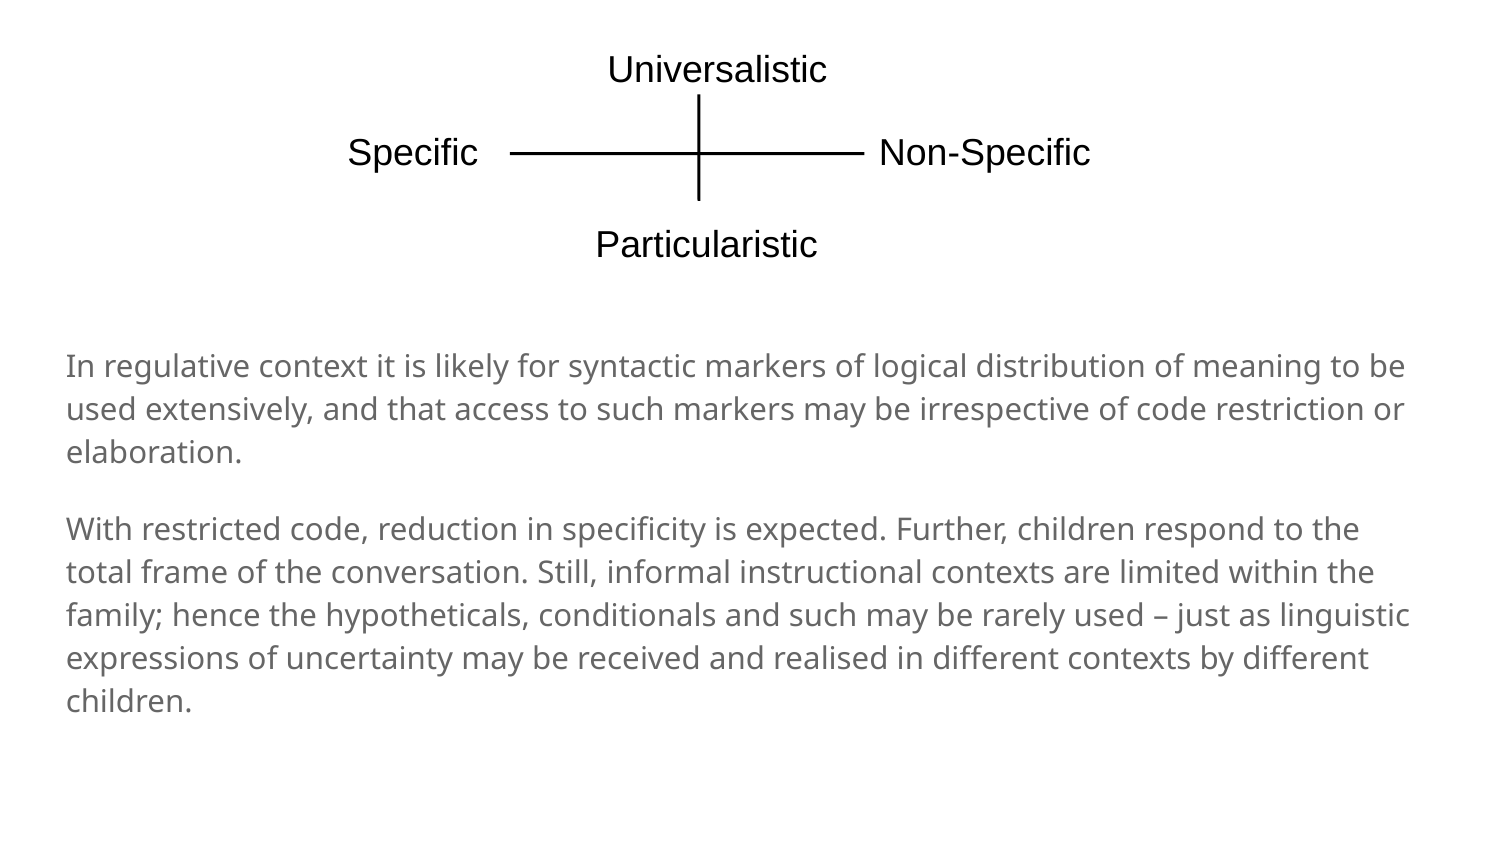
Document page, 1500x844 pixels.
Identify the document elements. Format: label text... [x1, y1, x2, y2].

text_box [332, 37, 1255, 272]
text_box In regulative context it is likely for syntactic markers of logical distribution of meaning to be used extensively, and that access to such markers may be irrespective of code restriction or elaboration. With restricted code, reduction in specificity is expected. Further, children respond to the total frame of the conversation. Still, informal instructional contexts are limited within the family; hence the hypotheticals, conditionals and such may be rarely used – just as linguistic expressions of uncertainty may be received and realised in different contexts by different children. [51, 77, 1449, 761]
